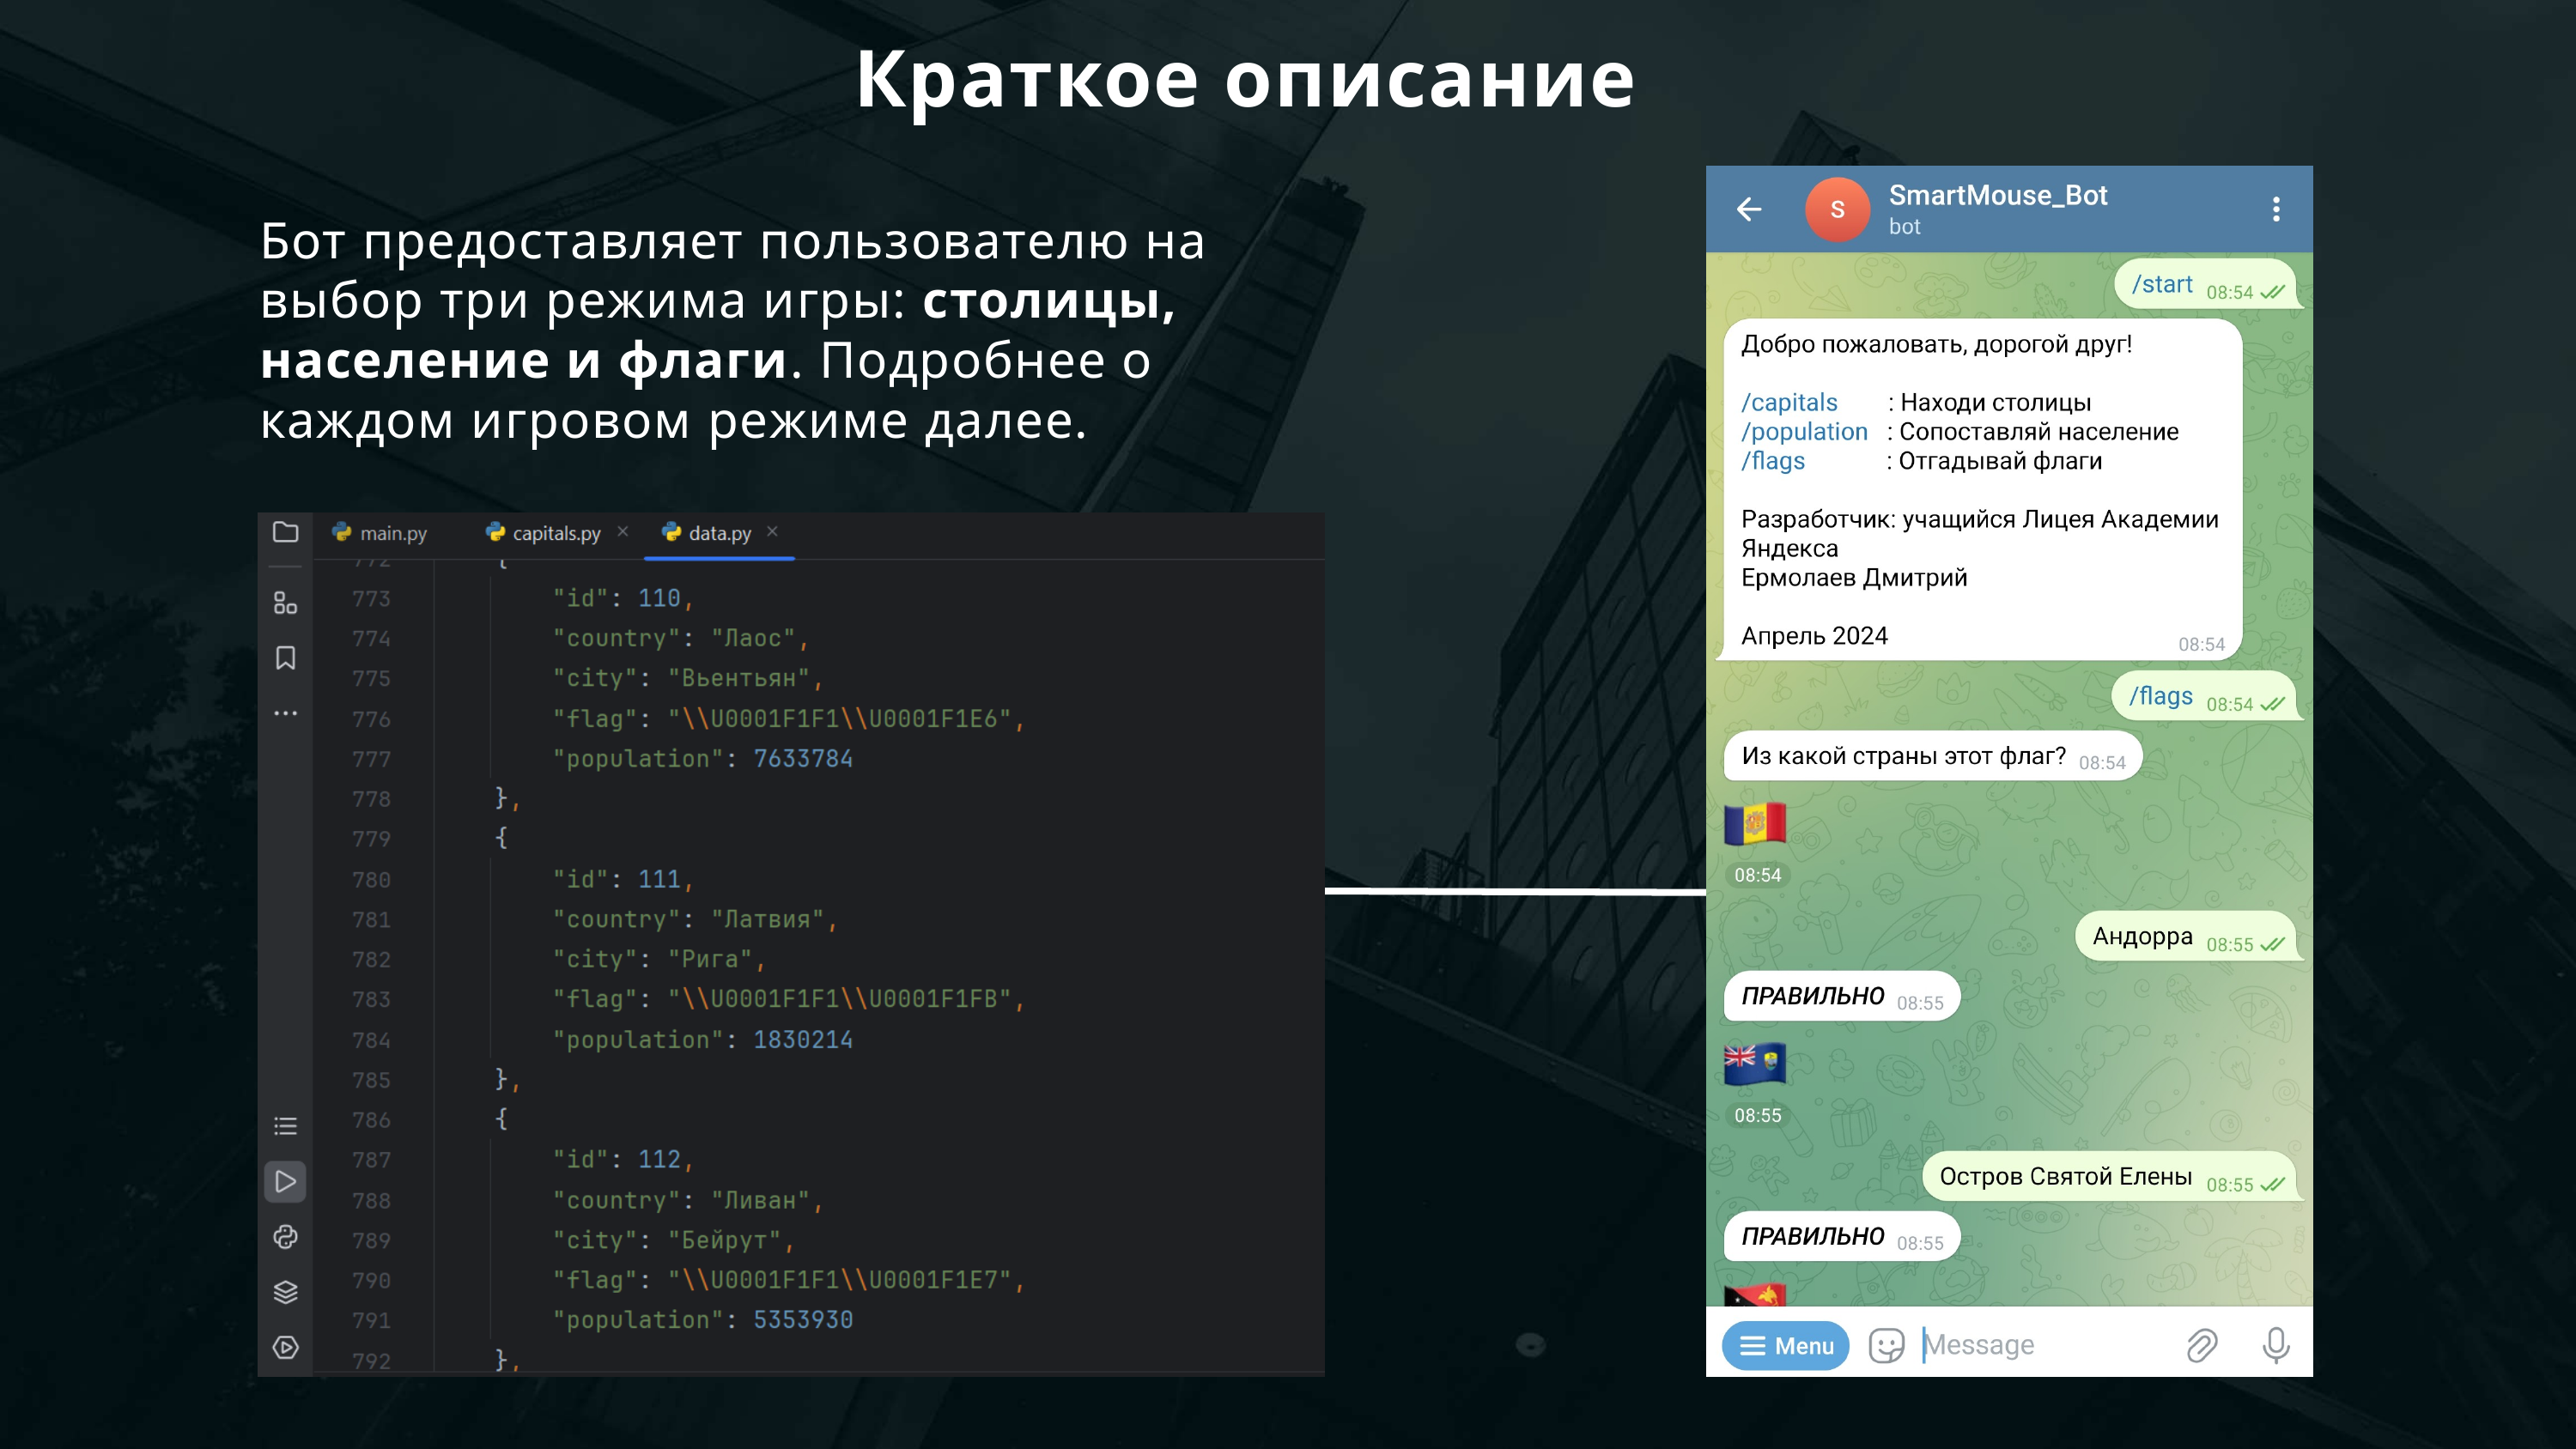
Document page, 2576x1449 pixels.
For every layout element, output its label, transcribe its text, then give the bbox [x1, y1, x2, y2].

picture [0, 0, 2576, 1449]
text_box Бот предоставляет пользователю на выбор три режима игры: столицы, население и флаги. Подробнее о каждом игровом режиме далее. [258, 206, 1313, 449]
title Краткое описание [751, 27, 1739, 270]
